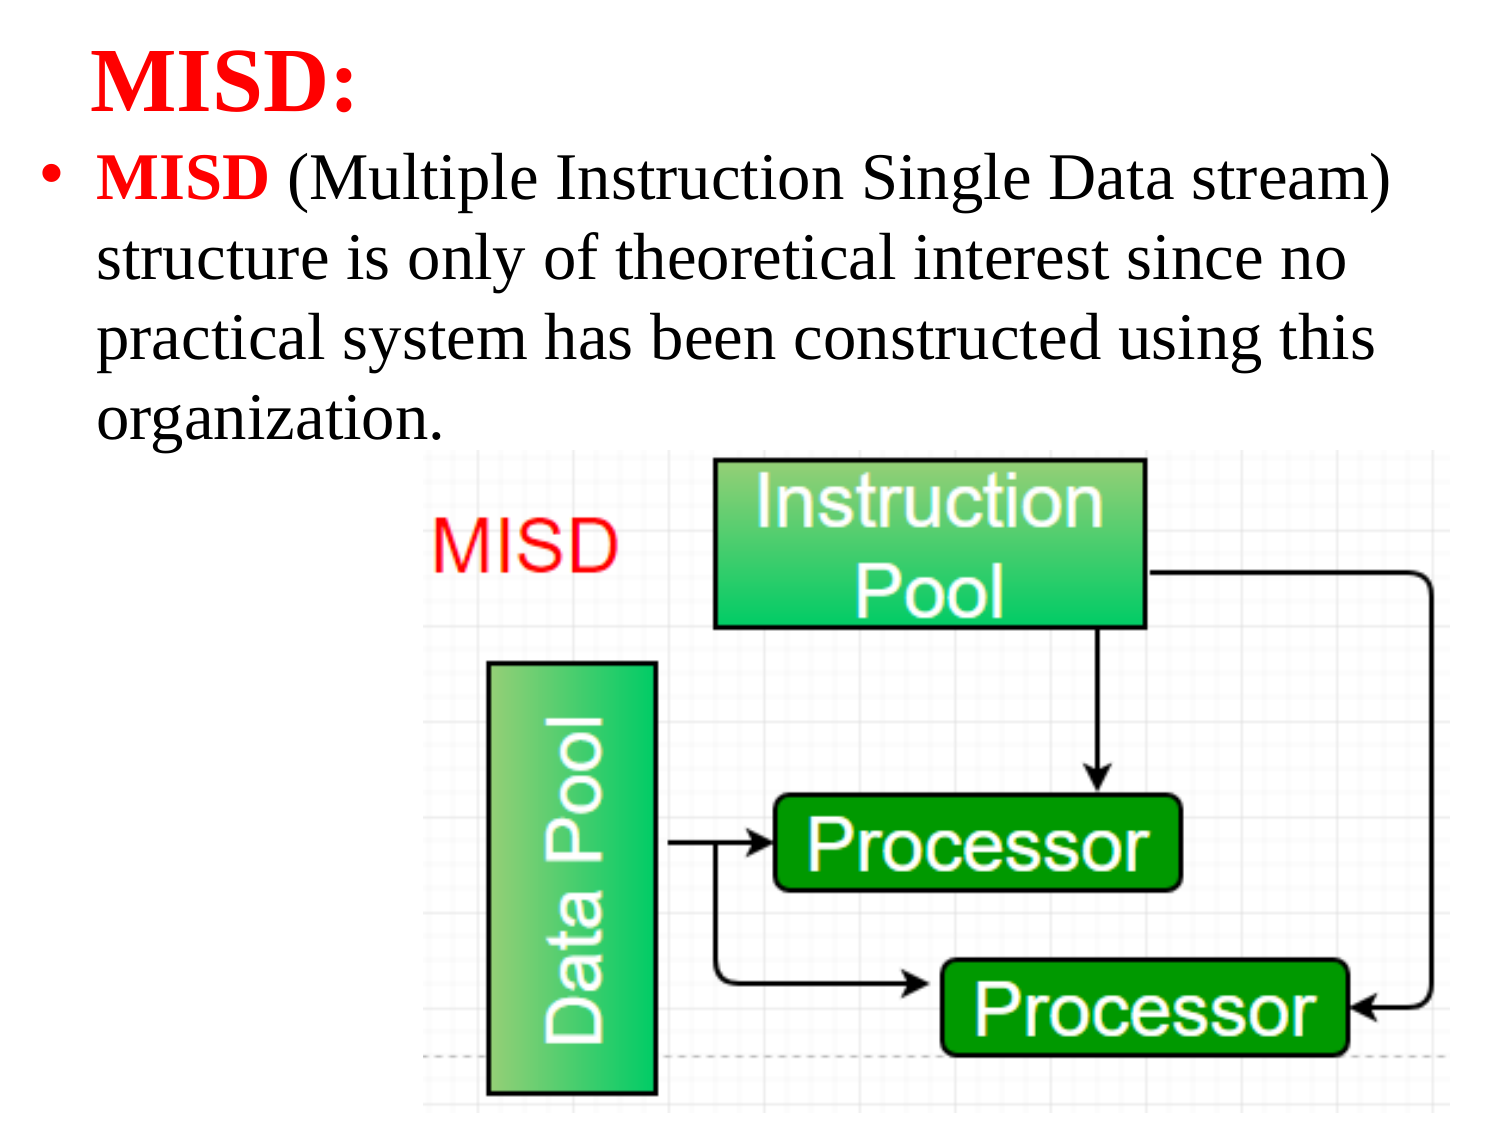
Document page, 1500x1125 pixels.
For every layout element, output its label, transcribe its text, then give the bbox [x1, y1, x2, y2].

title MISD: [75, 0, 1425, 125]
picture [422, 449, 1451, 1113]
list MISD (Multiple Instruction Single Data stream) structure is only of theoretical interest since no practical system has been constructed using this organization. [24, 125, 1450, 868]
